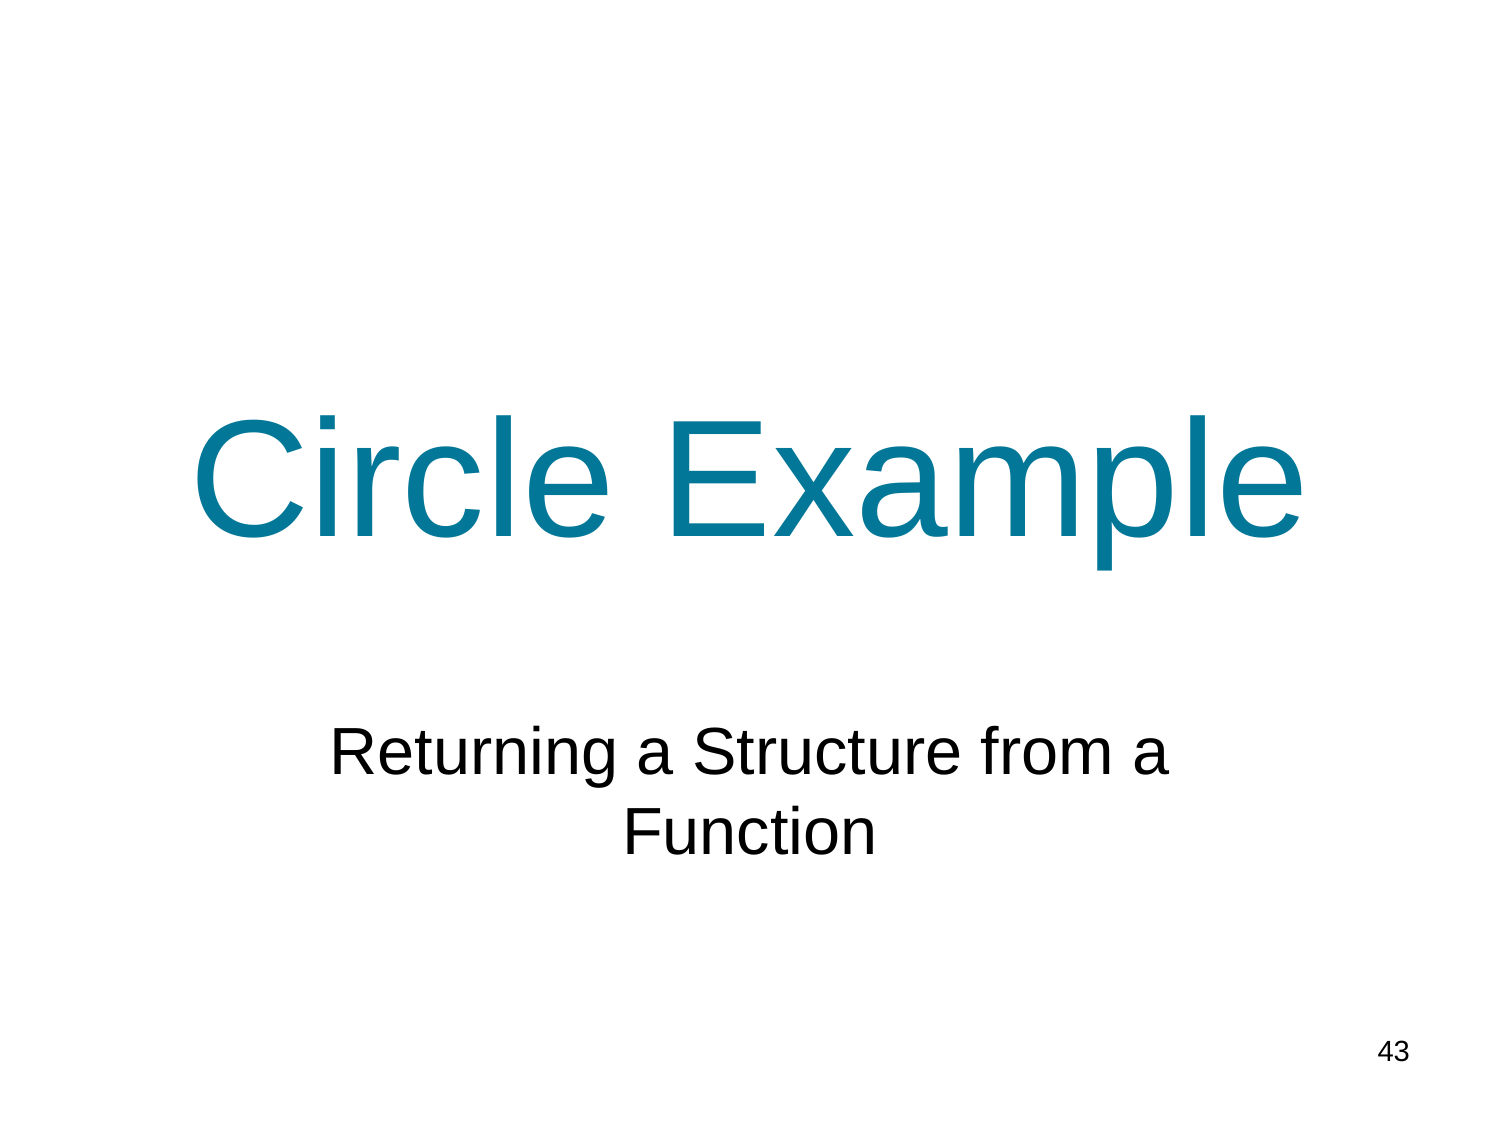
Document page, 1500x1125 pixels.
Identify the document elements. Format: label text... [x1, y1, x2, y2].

slide_number 43 [1137, 1024, 1426, 1103]
title Circle Example [112, 349, 1388, 591]
subtitle Returning a Structure from a Function [225, 699, 1275, 875]
